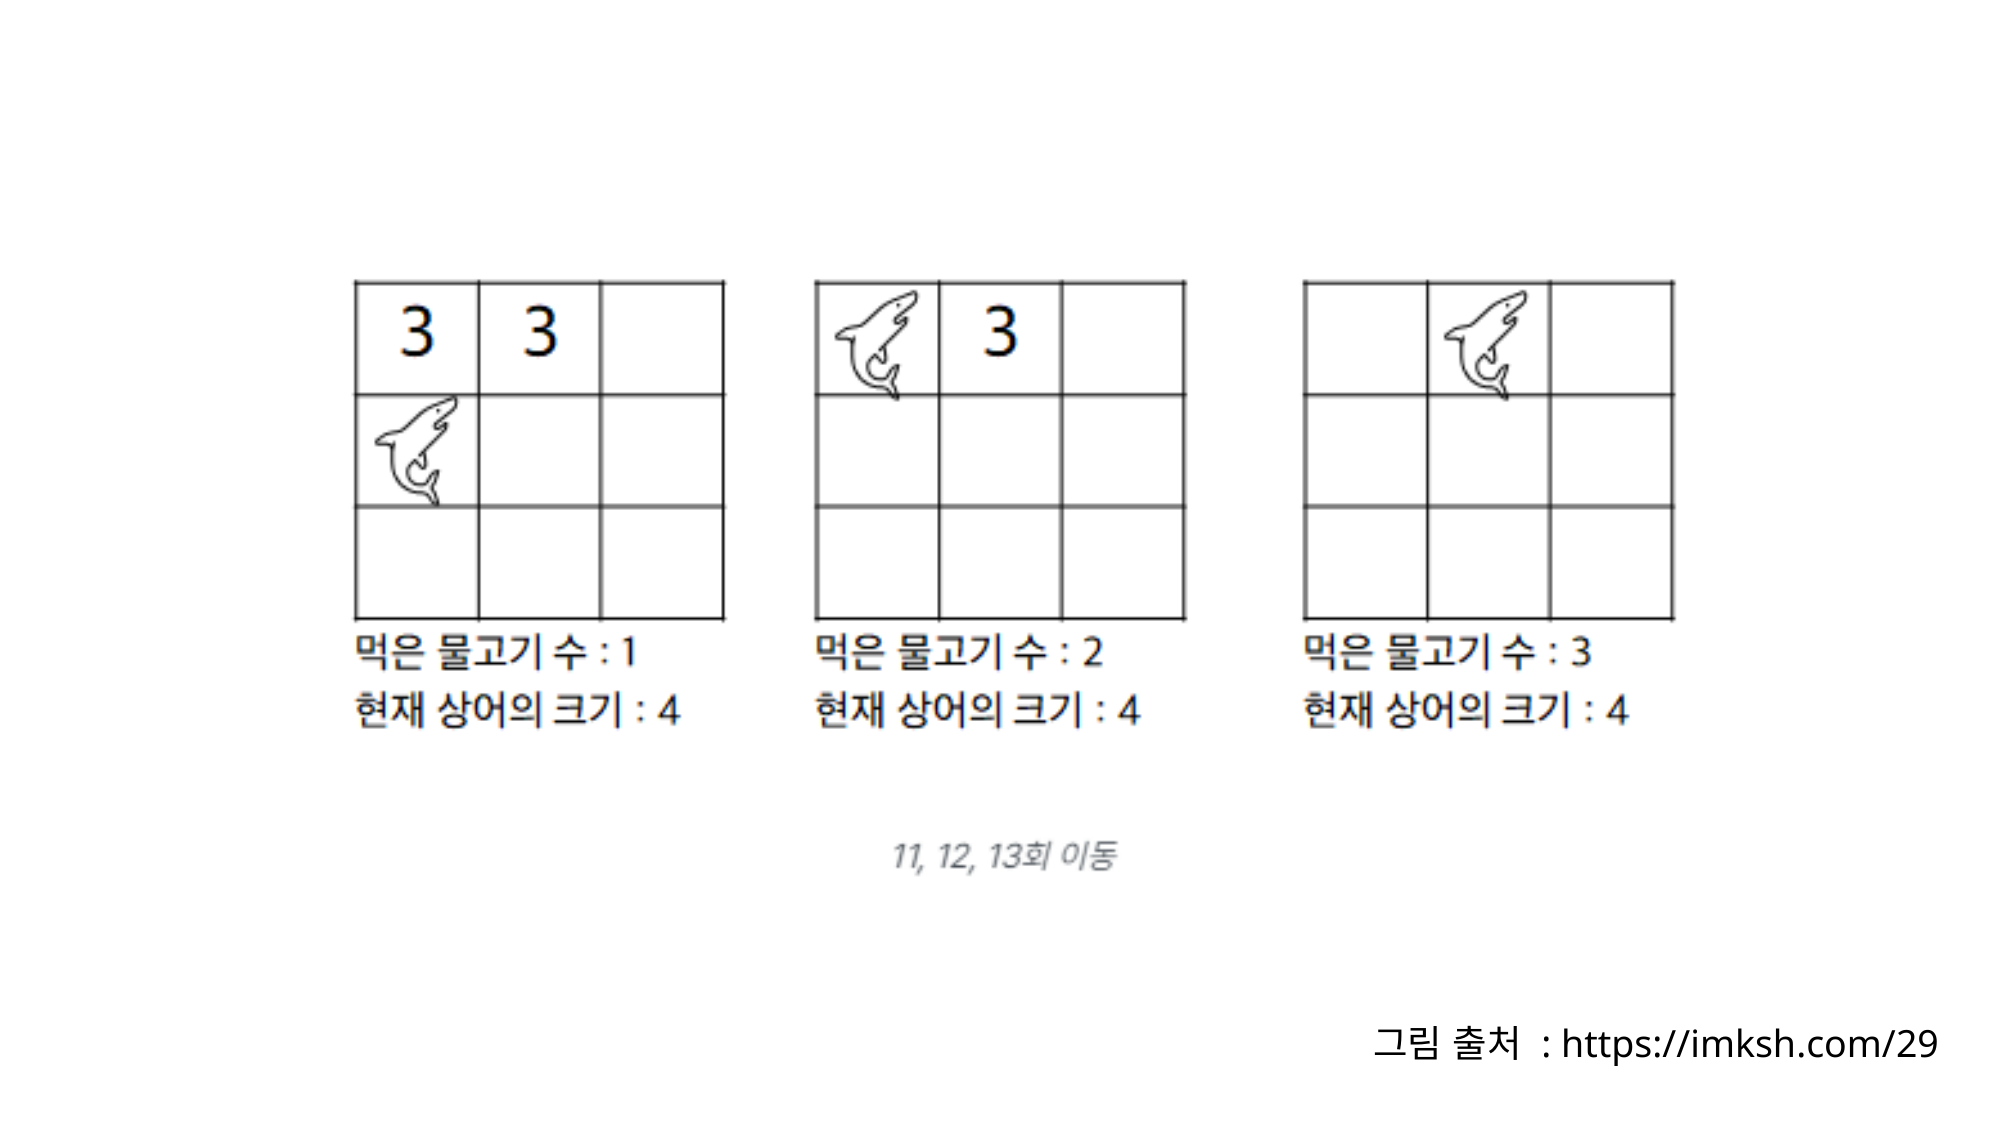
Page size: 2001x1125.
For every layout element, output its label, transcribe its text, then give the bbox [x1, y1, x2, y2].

text_box 그림 출처 : https://imksh.com/29 [1358, 1012, 1968, 1073]
picture [260, 211, 1775, 954]
